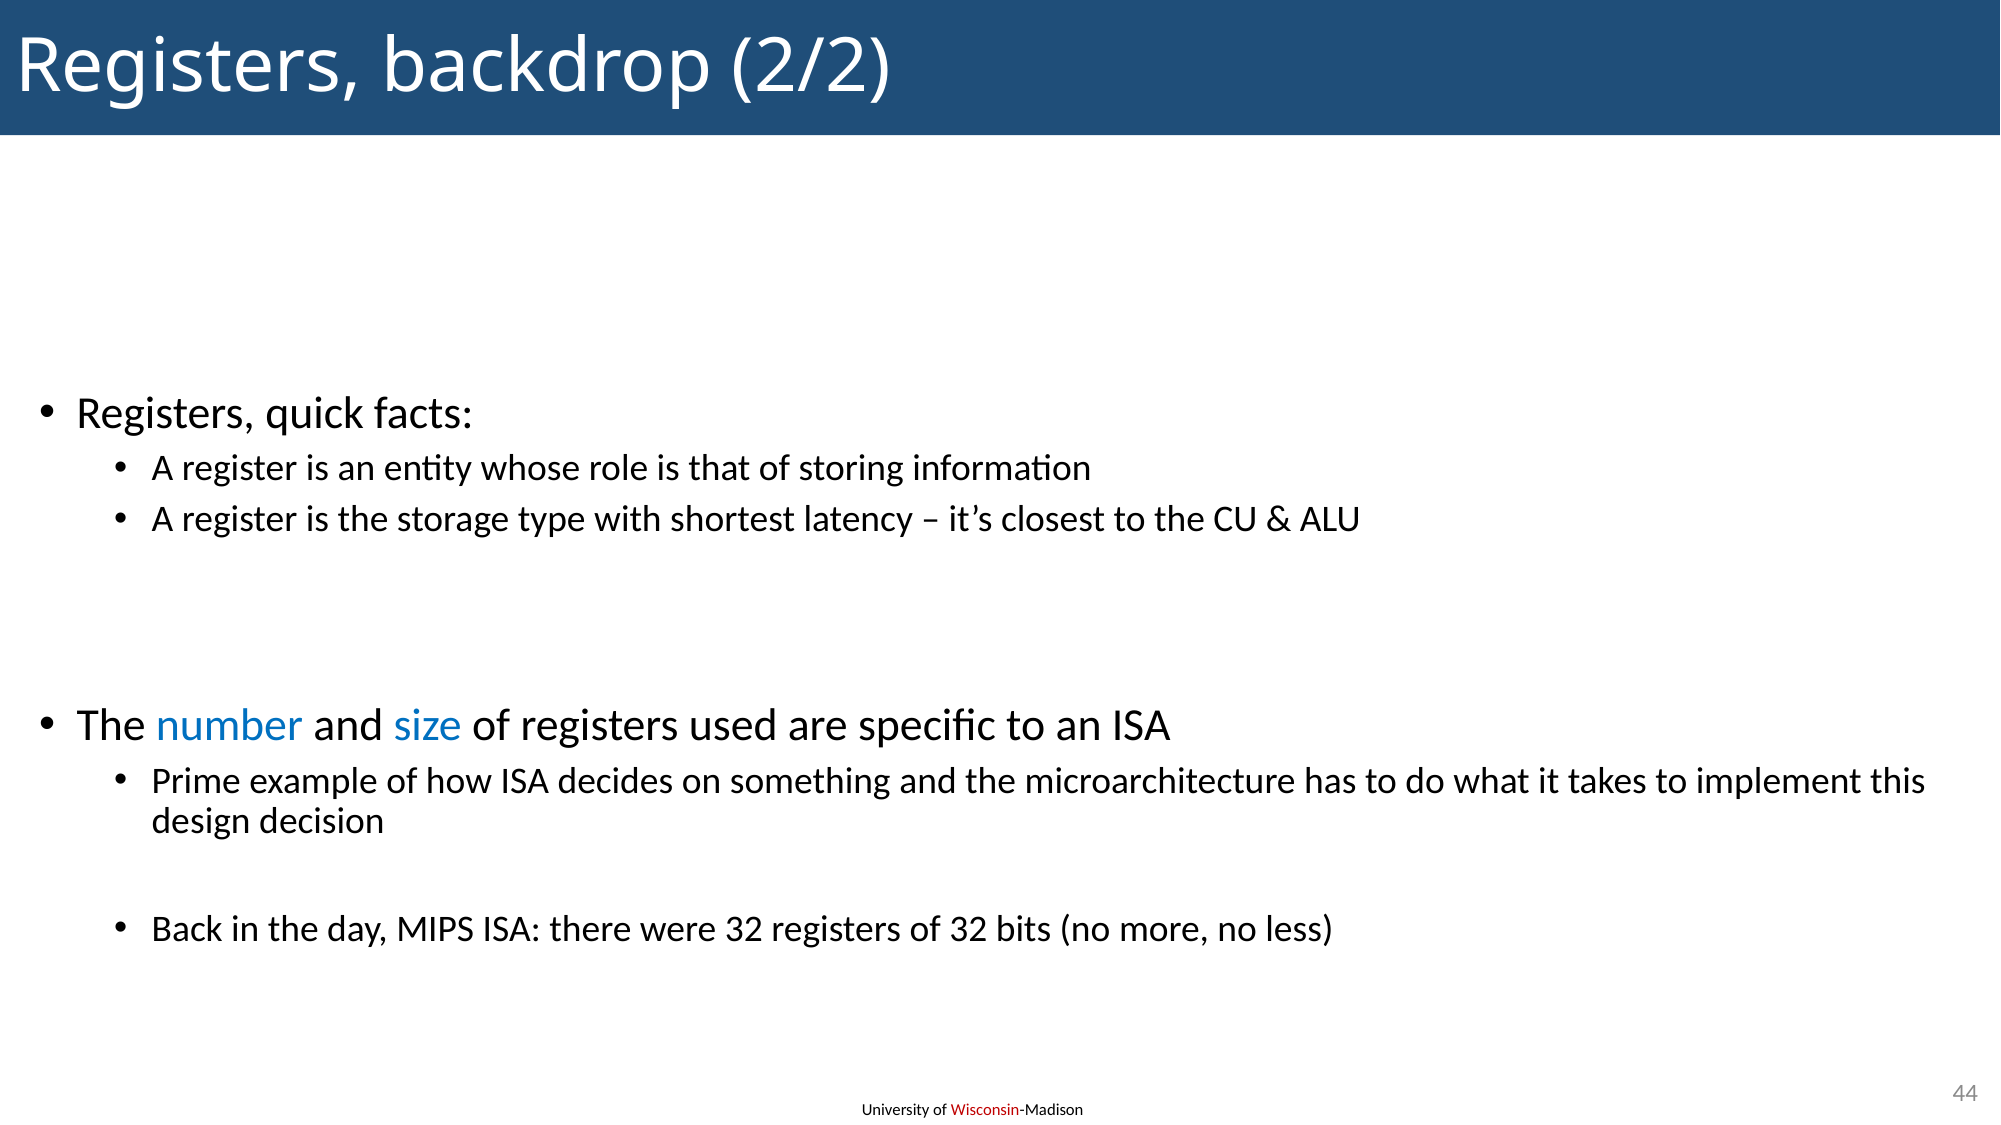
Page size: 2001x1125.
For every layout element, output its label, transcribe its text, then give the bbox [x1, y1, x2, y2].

slide_number 44 [1879, 1069, 1994, 1114]
title Registers, backdrop (2/2) [0, 0, 2000, 136]
list Registers, quick facts: A register is an entity whose role is that of storing information A register is the storage type with shortest latency – it’s closest to the CU & ALU The number and size of registers used are specific to an ISA Prime example of how ISA decides on something and the microarchitecture has to do what it takes to implement this design decision Back in the day, MIPS ISA: there were 32 registers of 32 bits (no more, no less) [24, 245, 1987, 1055]
